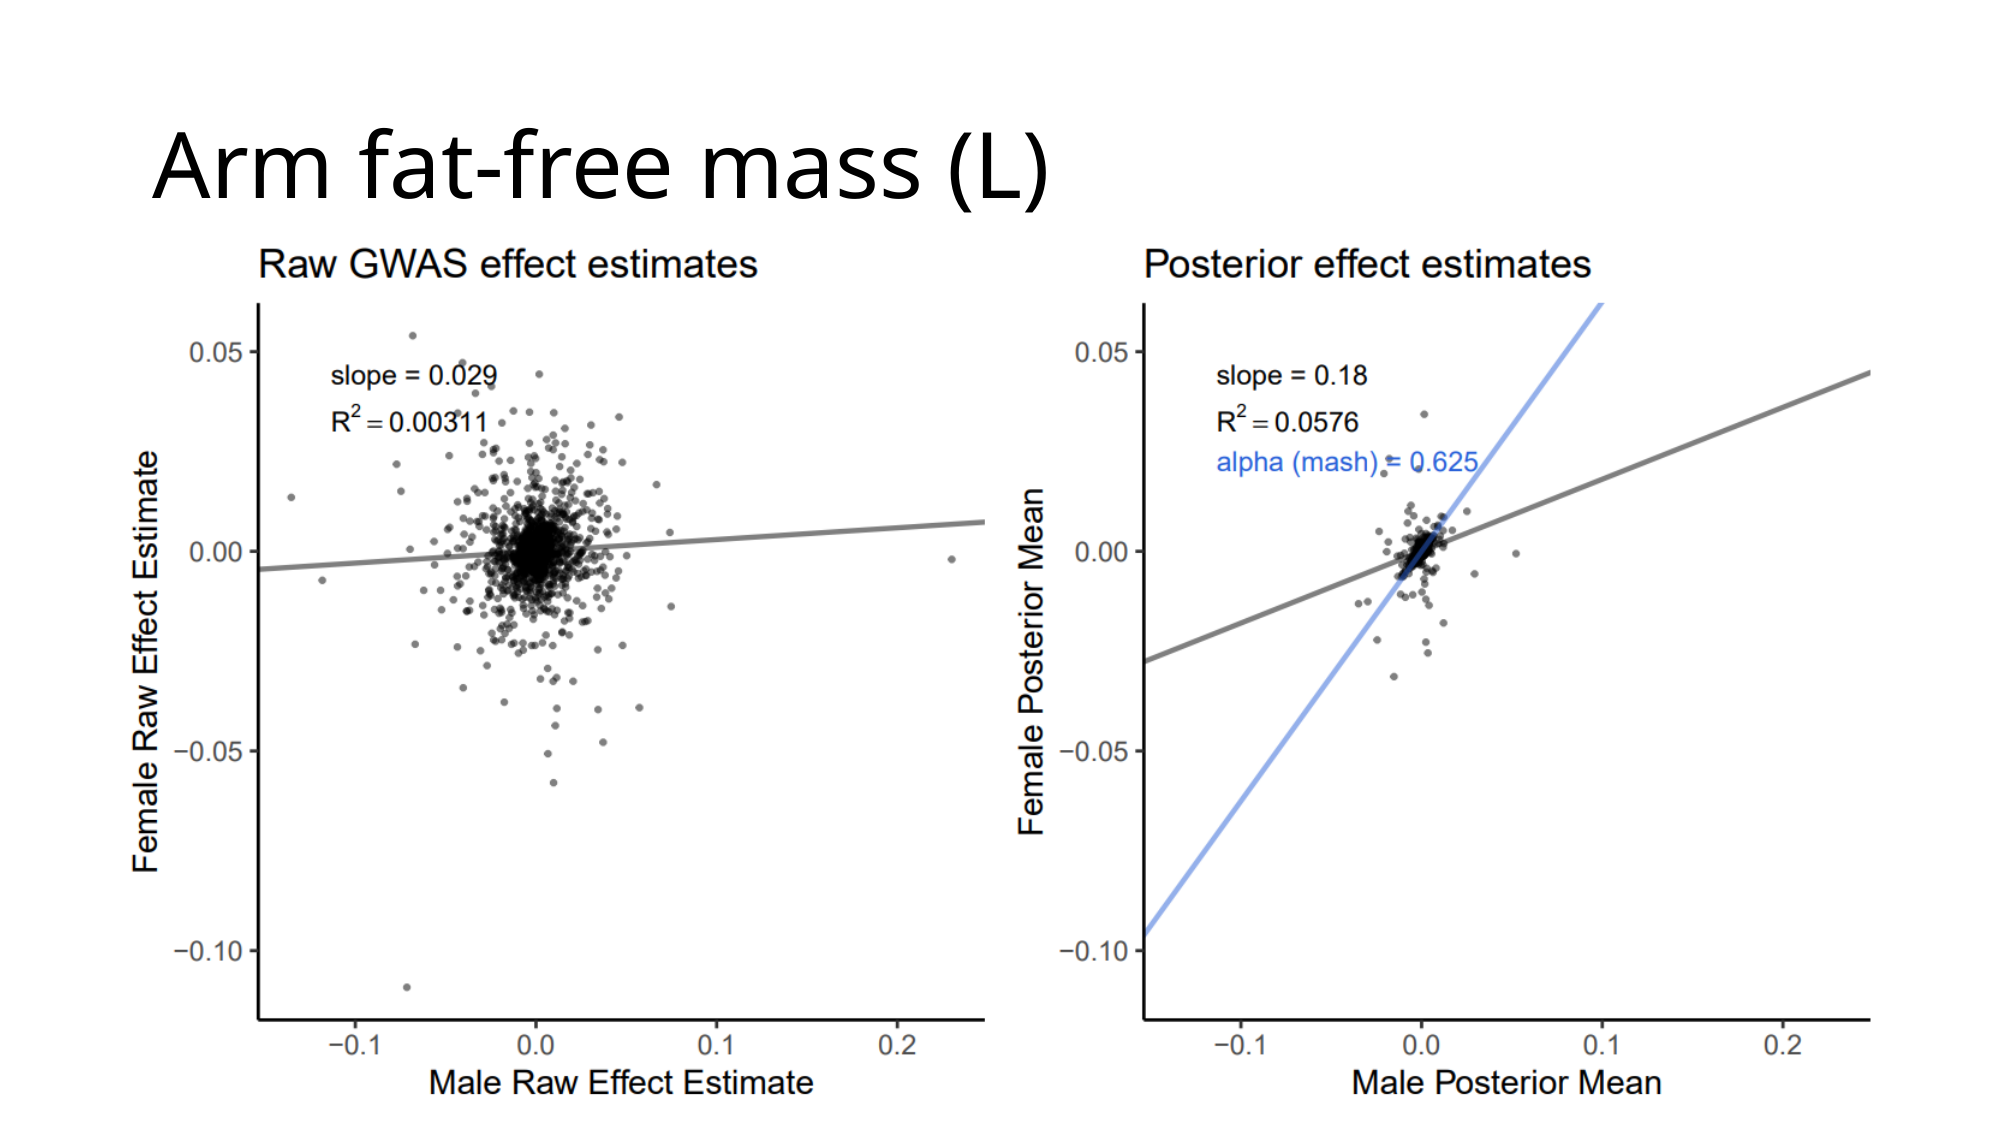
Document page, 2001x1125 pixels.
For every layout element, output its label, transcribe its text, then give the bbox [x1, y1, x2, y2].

title Arm fat-free mass (L) [137, 59, 1863, 232]
picture [121, 232, 1879, 1111]
